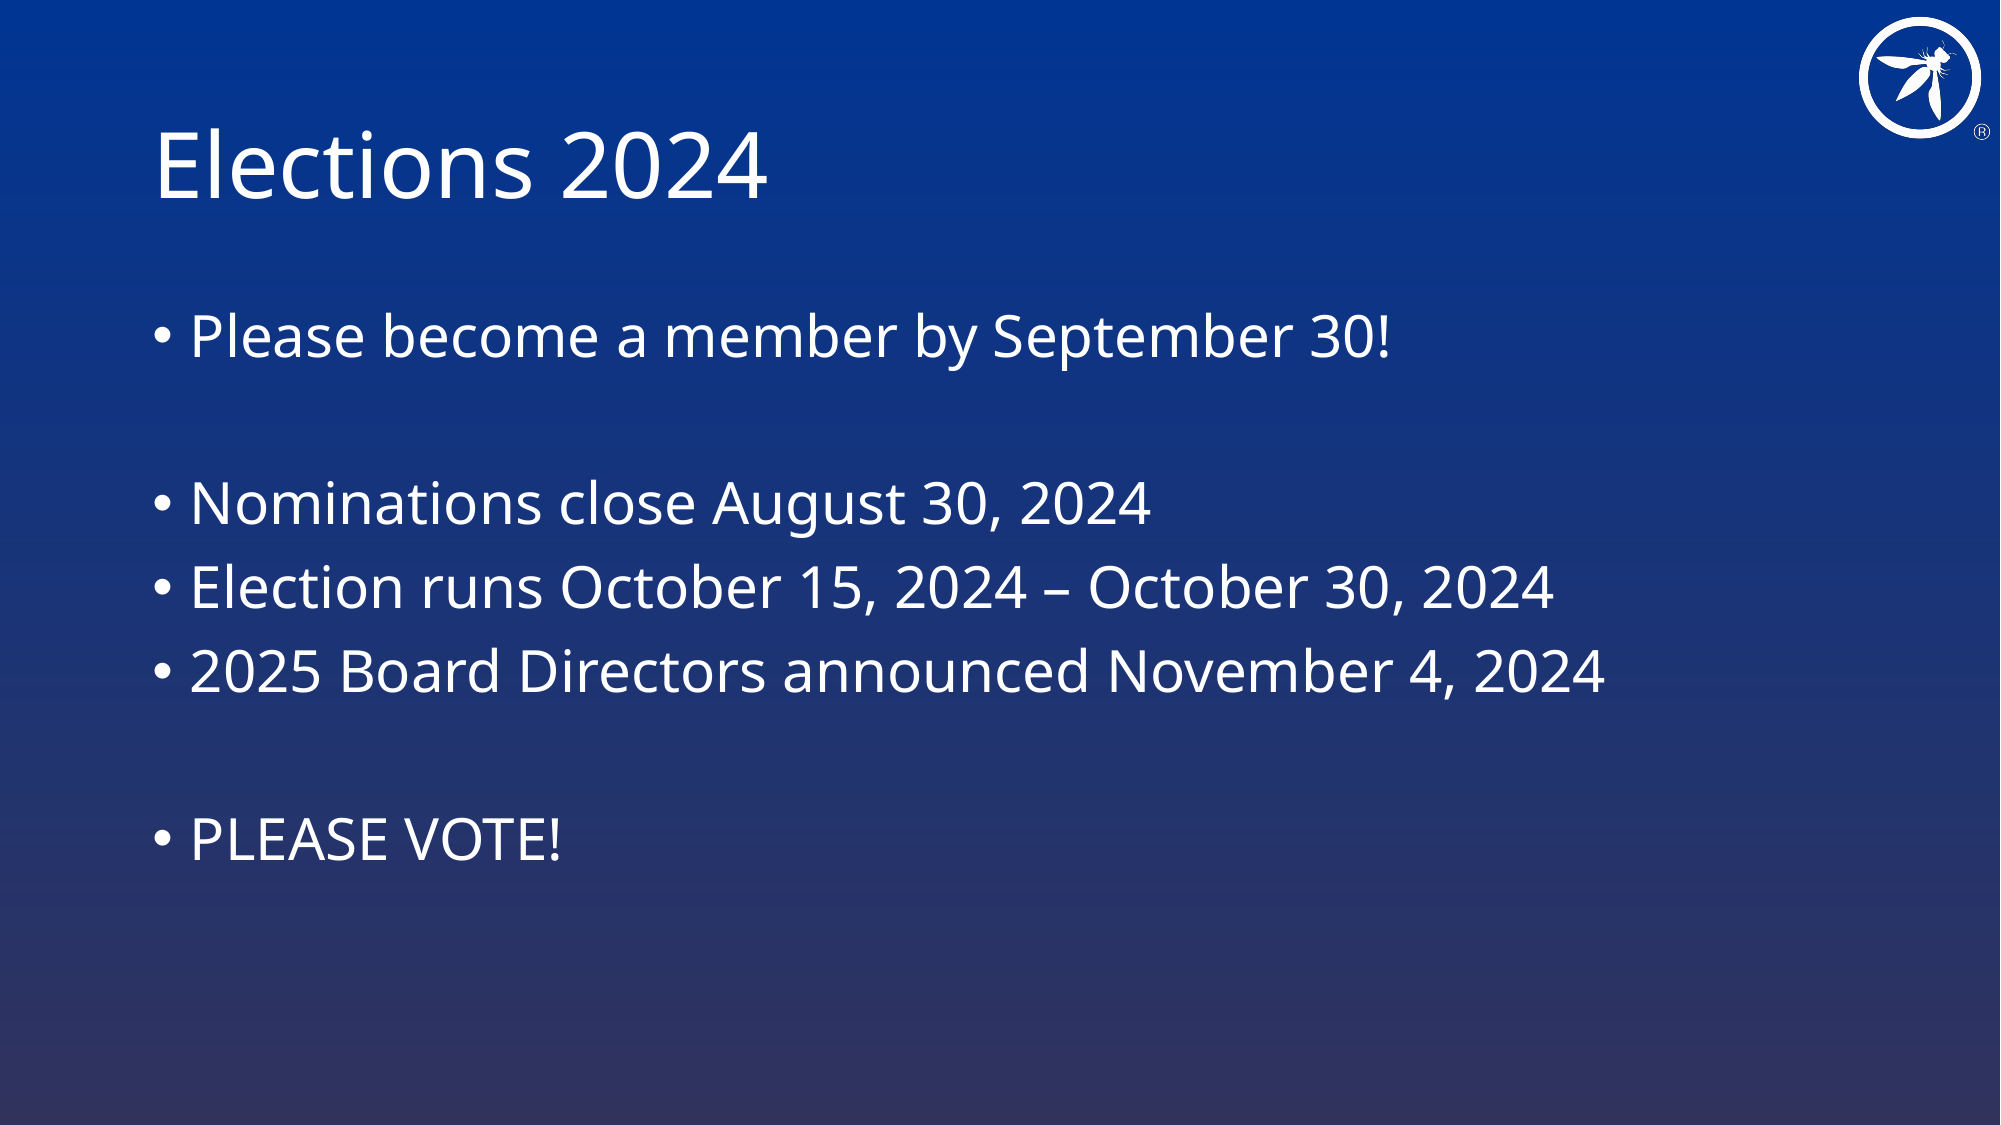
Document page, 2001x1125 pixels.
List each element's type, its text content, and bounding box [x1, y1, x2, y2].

picture [1797, 0, 2001, 200]
list Please become a member by September 30! Nominations close August 30, 2024 Election runs October 15, 2024 – October 30, 2024 2025 Board Directors announced November 4, 2024 PLEASE VOTE! [137, 299, 1863, 1014]
title Elections 2024 [137, 59, 1863, 278]
